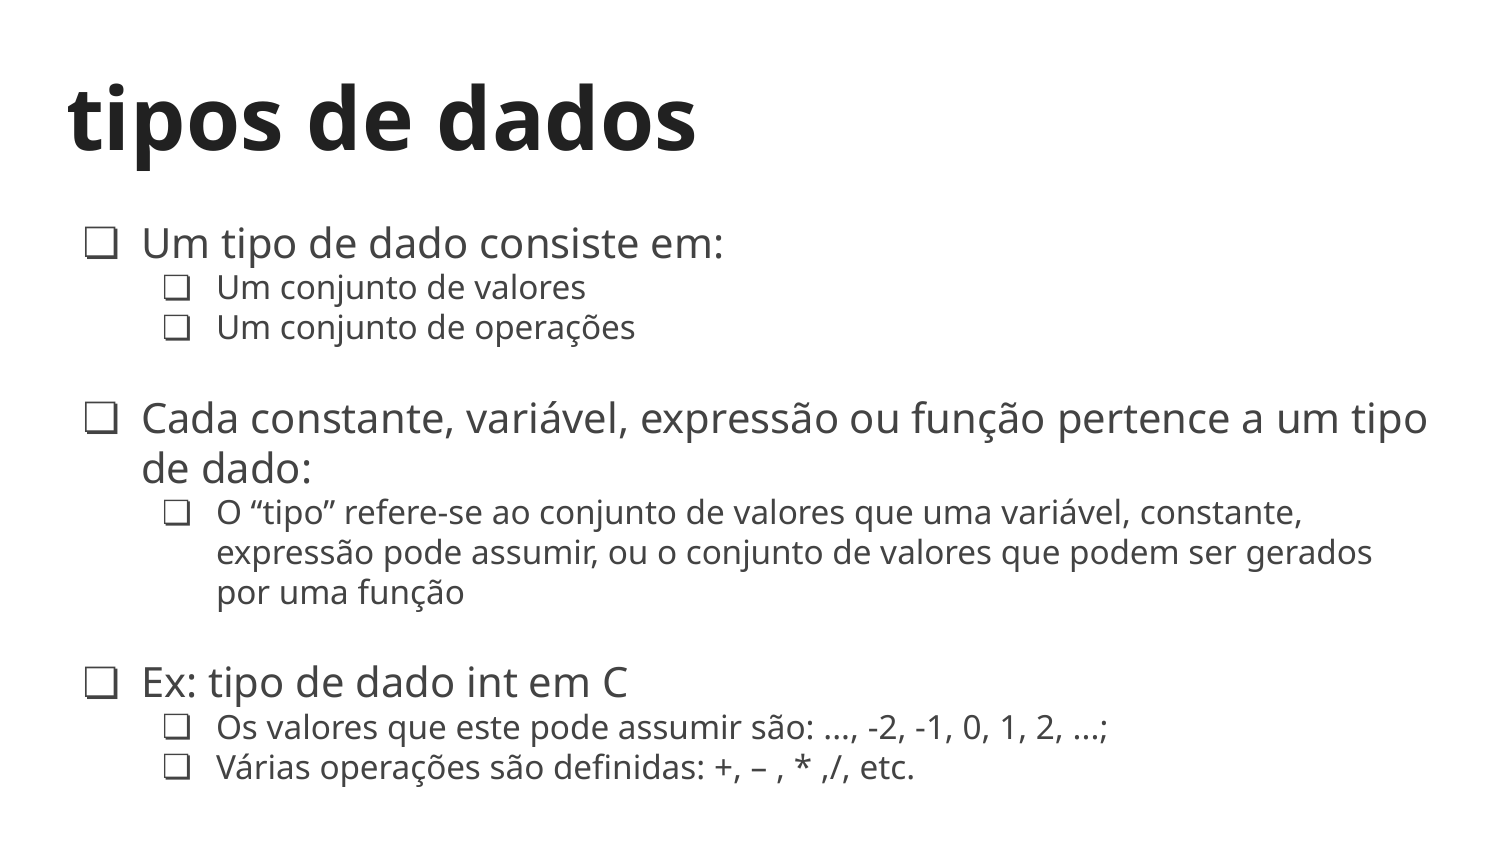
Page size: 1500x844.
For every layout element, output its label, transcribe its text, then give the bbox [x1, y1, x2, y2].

title tipos de dados [51, 48, 1449, 180]
list Um tipo de dado consiste em: Um conjunto de valores Um conjunto de operações Cada constante, variável, expressão ou função pertence a um tipo de dado: O “tipo” refere-se ao conjunto de valores que uma variável, constante, expressão pode assumir, ou o conjunto de valores que podem ser gerados por uma função Ex: tipo de dado int em C Os valores que este pode assumir são: ..., -2, -1, 0, 1, 2, ...; Várias operações são definidas: +, – , * ,/, etc. [51, 201, 1449, 750]
